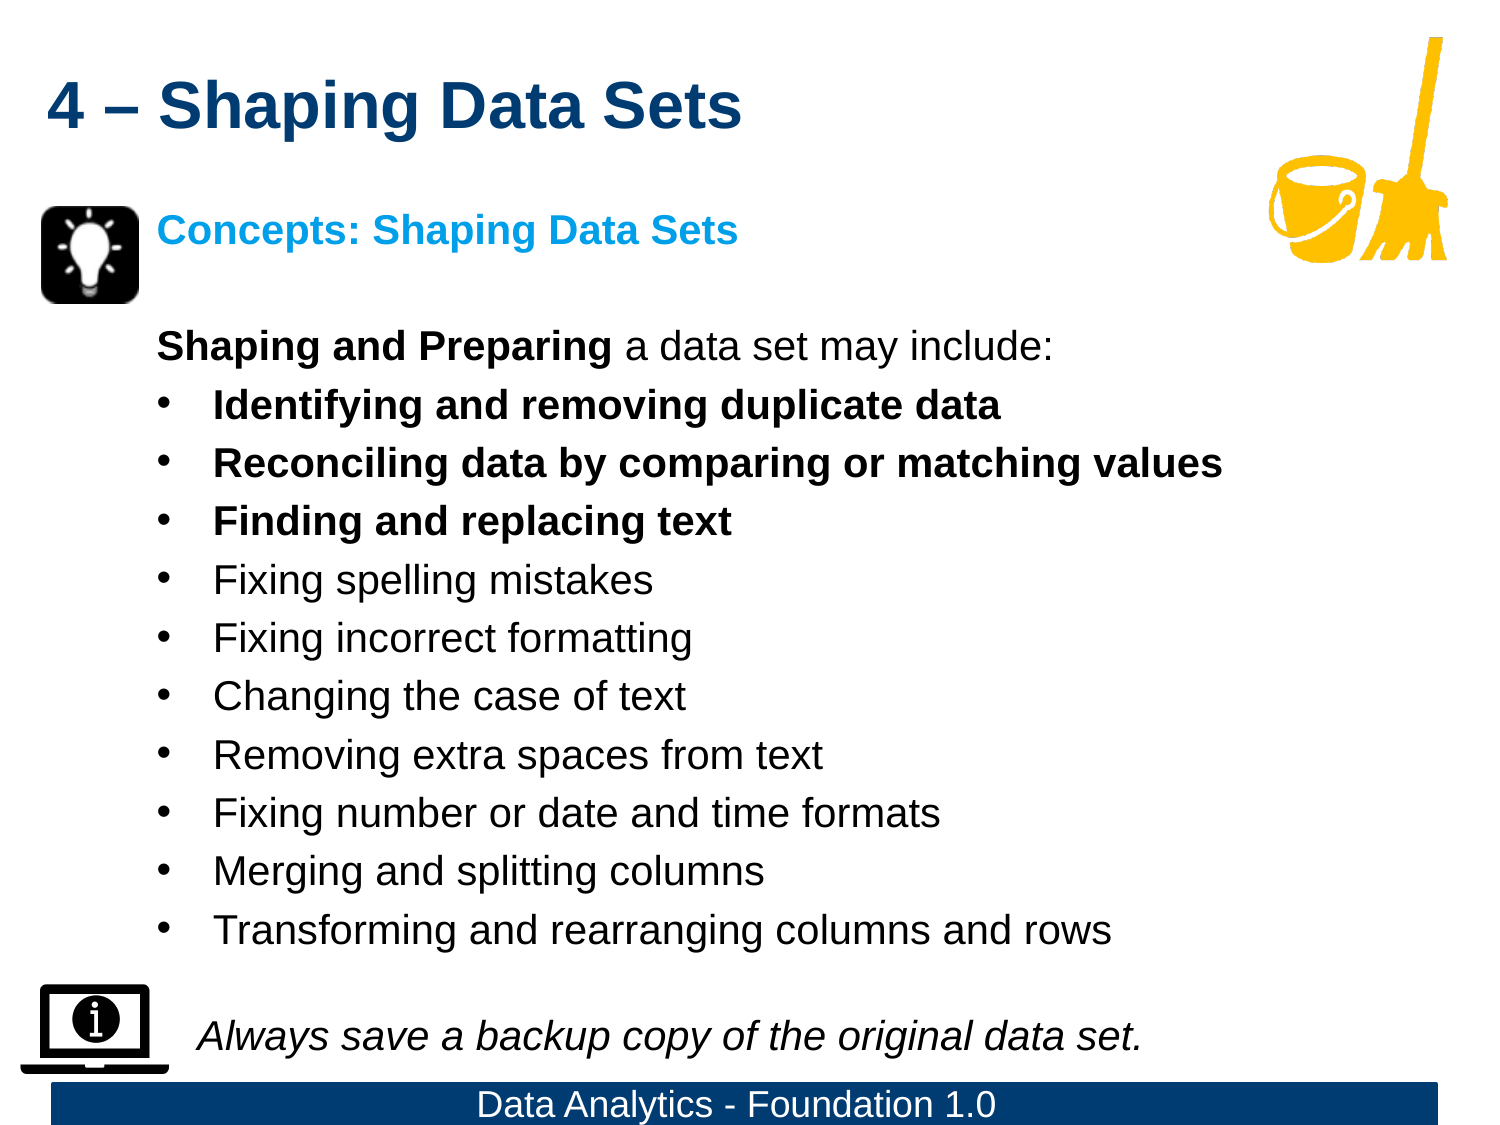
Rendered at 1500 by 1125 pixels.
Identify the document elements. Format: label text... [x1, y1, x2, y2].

text_box Always save a backup copy of the original data set. [182, 1001, 1380, 1117]
title 4 – Shaping Data Sets [33, 8, 1383, 197]
text_box [1250, 26, 1467, 274]
footer Data Analytics - Foundation 1.0 [461, 1072, 1041, 1125]
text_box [17, 951, 172, 1107]
picture [41, 206, 139, 304]
list Concepts: Shaping Data Sets Shaping and Preparing a data set may include: Identifying and removing duplicate data Reconciling data by comparing or matching values Finding and replacing text Fixing spelling mistakes Fixing incorrect formatting Changing the case of text Removing extra spaces from text Fixing number or date and time formats Merging and splitting columns Transforming and rearranging columns and rows [141, 194, 1335, 1073]
